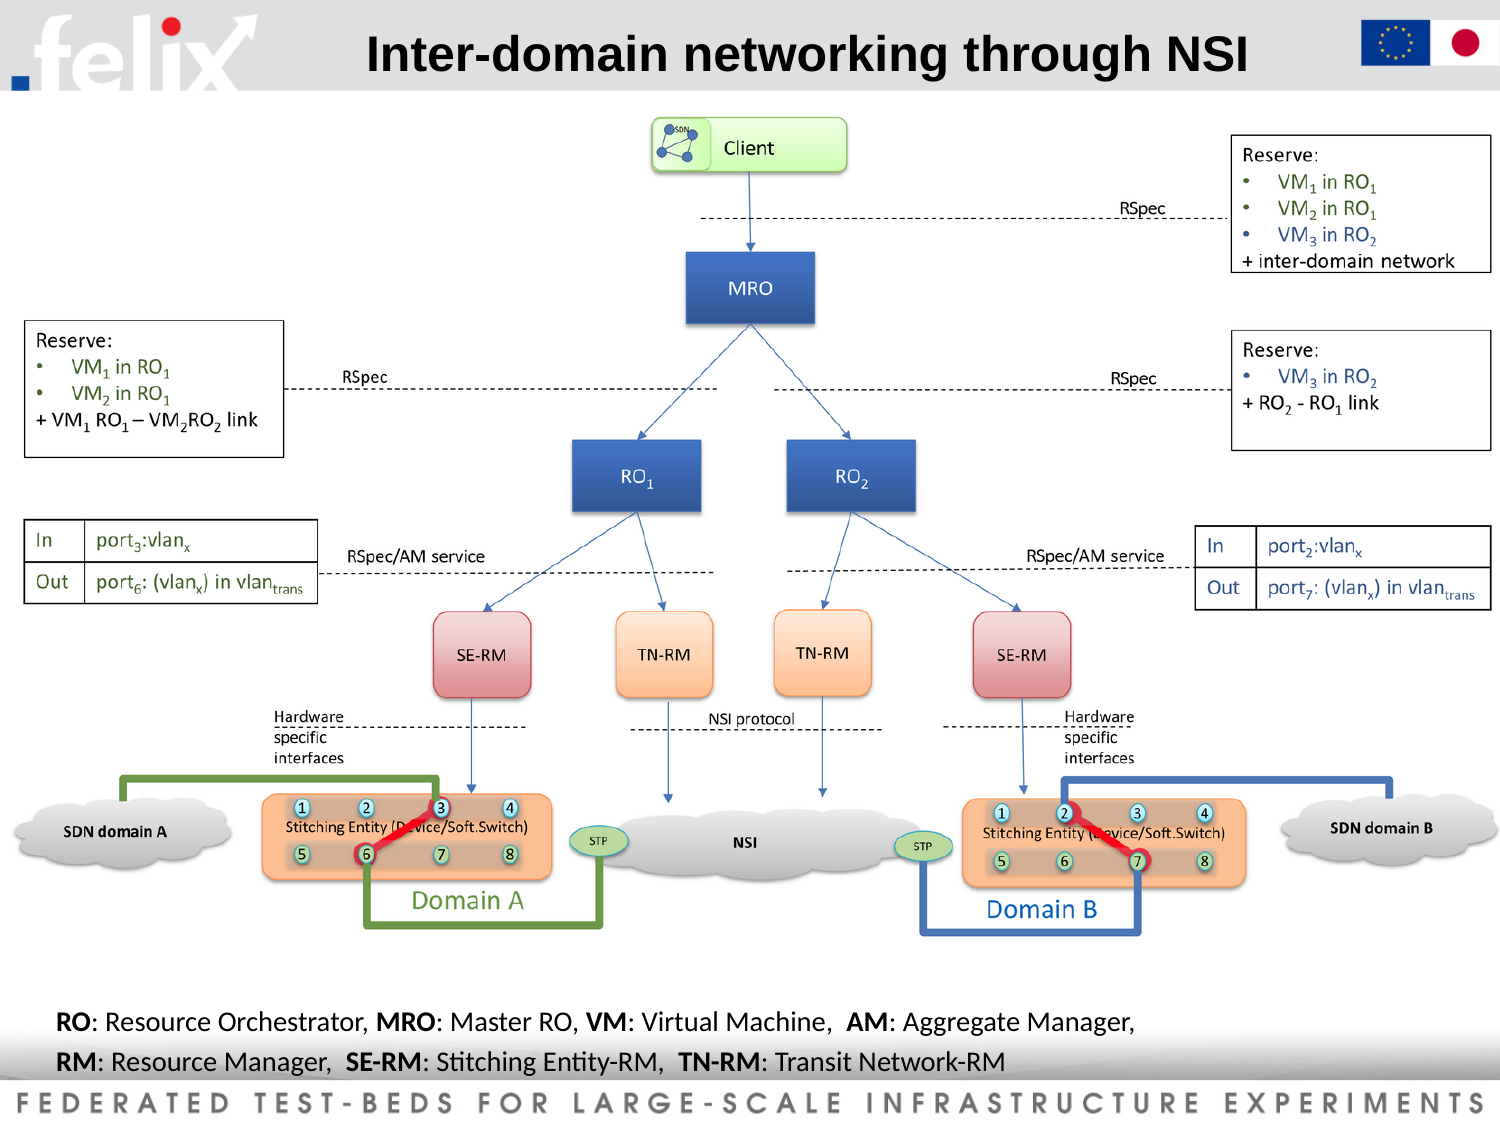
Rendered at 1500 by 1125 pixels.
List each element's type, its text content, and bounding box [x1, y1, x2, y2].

text_box [25, 0, 1500, 112]
list RO: Resource Orchestrator, MRO: Master RO, VM: Virtual Machine, AM: Aggregate Manager, RM: Resource Manager, SE-RM: Stitching Entity-RM, TN-RM: Transit Network-RM [41, 995, 1459, 1085]
picture [0, 0, 1500, 1125]
